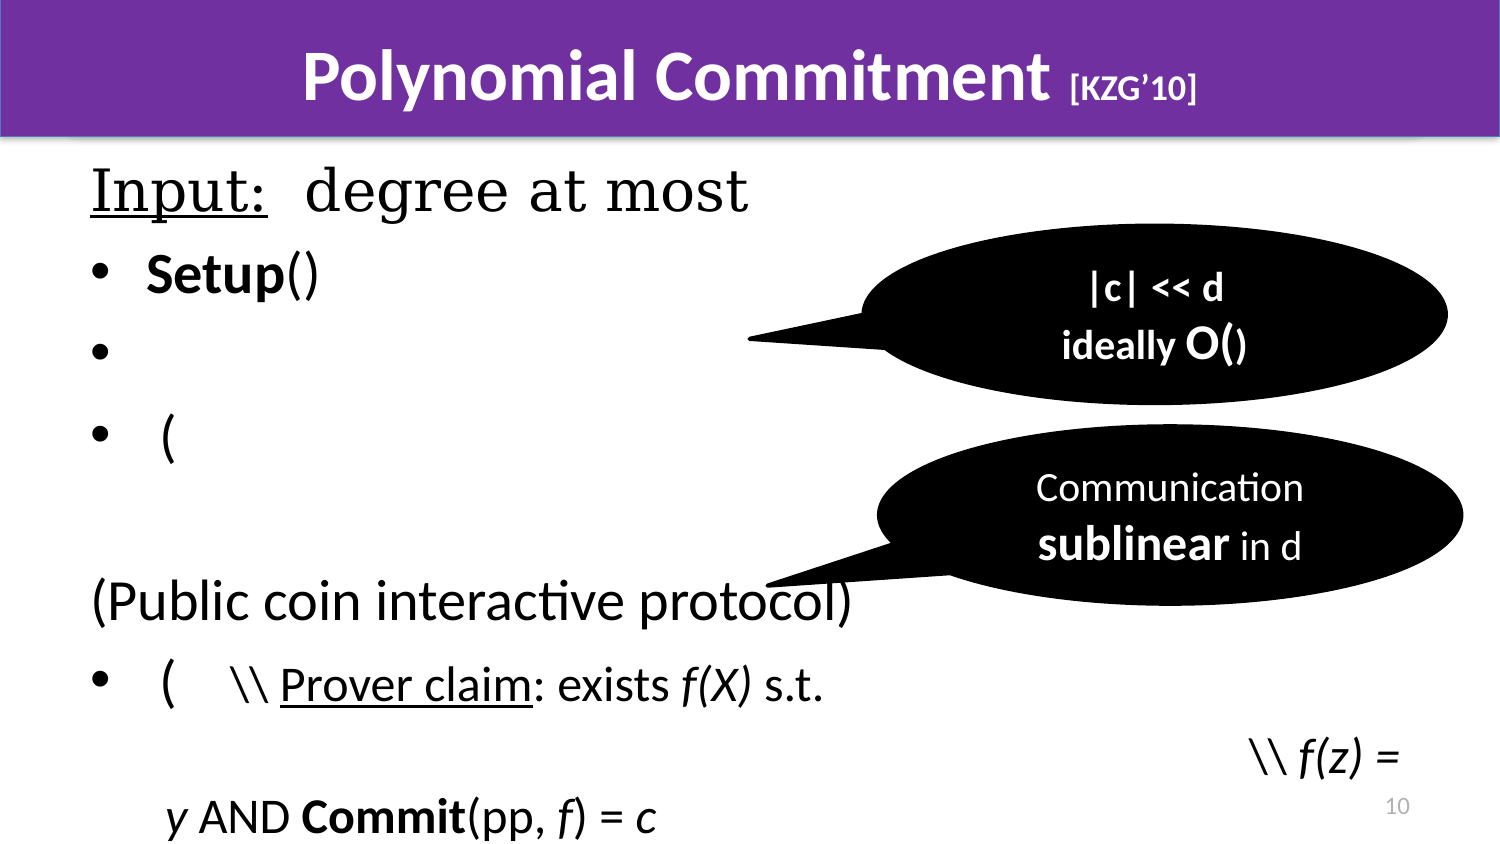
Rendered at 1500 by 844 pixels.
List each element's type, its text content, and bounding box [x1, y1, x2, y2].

text_box Communication sublinear in d [765, 424, 1464, 606]
slide_number 10 [1074, 782, 1425, 828]
title Polynomial Commitment [KZG’10] [75, 20, 1425, 123]
